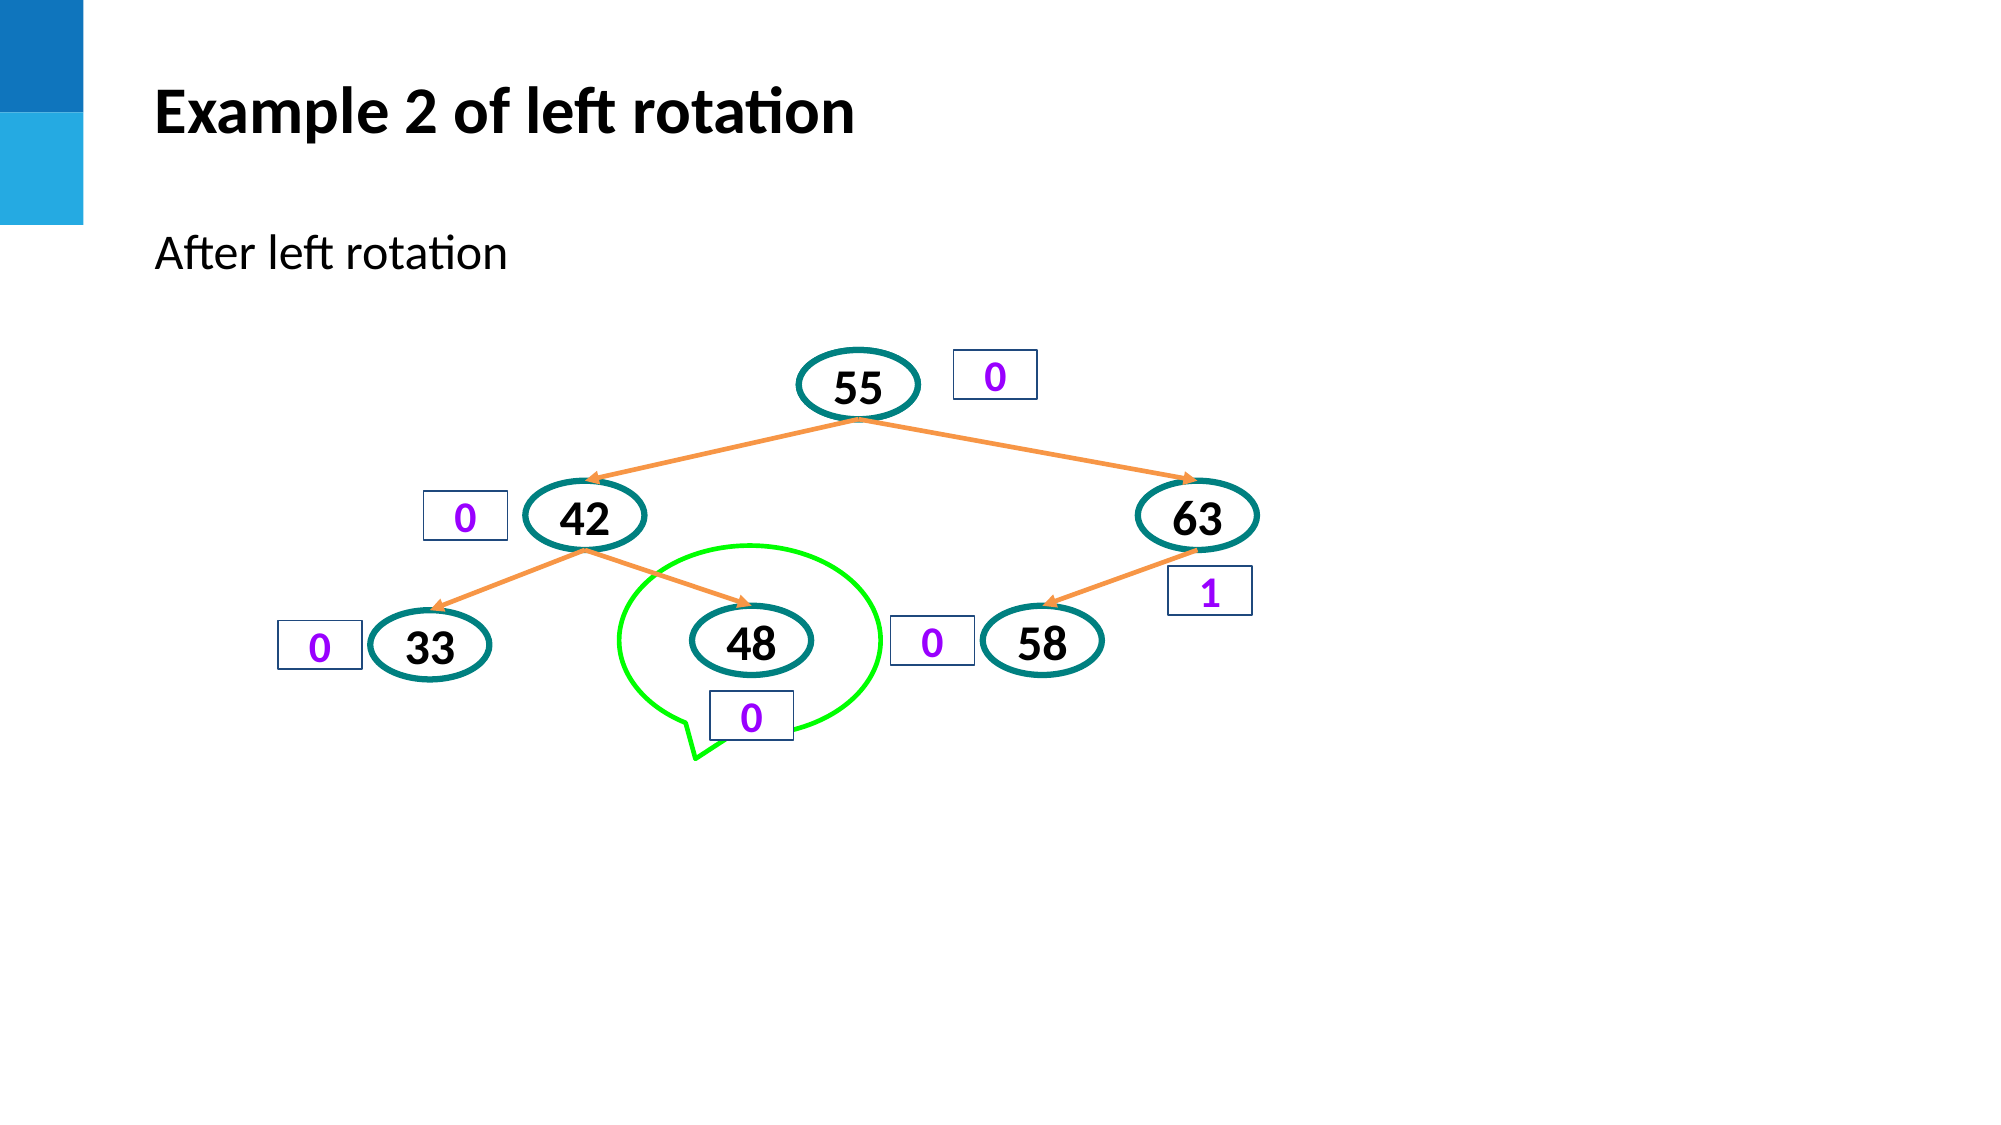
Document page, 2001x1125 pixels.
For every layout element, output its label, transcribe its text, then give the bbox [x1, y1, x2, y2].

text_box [584, 419, 856, 481]
text_box 42 [525, 480, 645, 548]
text_box 0 [890, 615, 975, 665]
text_box After left rotation [139, 204, 1875, 295]
text_box 1 [1167, 565, 1252, 615]
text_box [858, 419, 1198, 481]
text_box Example 2 of left rotation [139, 59, 1884, 154]
text_box 33 [370, 610, 490, 680]
text_box [619, 545, 881, 759]
text_box 0 [953, 349, 1038, 399]
text_box 58 [982, 605, 1102, 676]
text_box 0 [278, 620, 363, 670]
text_box 63 [1137, 480, 1257, 550]
text_box 0 [423, 490, 508, 540]
text_box 48 [692, 605, 812, 676]
text_box 55 [798, 349, 918, 417]
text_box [584, 549, 752, 606]
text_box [429, 549, 583, 611]
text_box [1042, 549, 1198, 606]
text_box 0 [709, 690, 794, 740]
